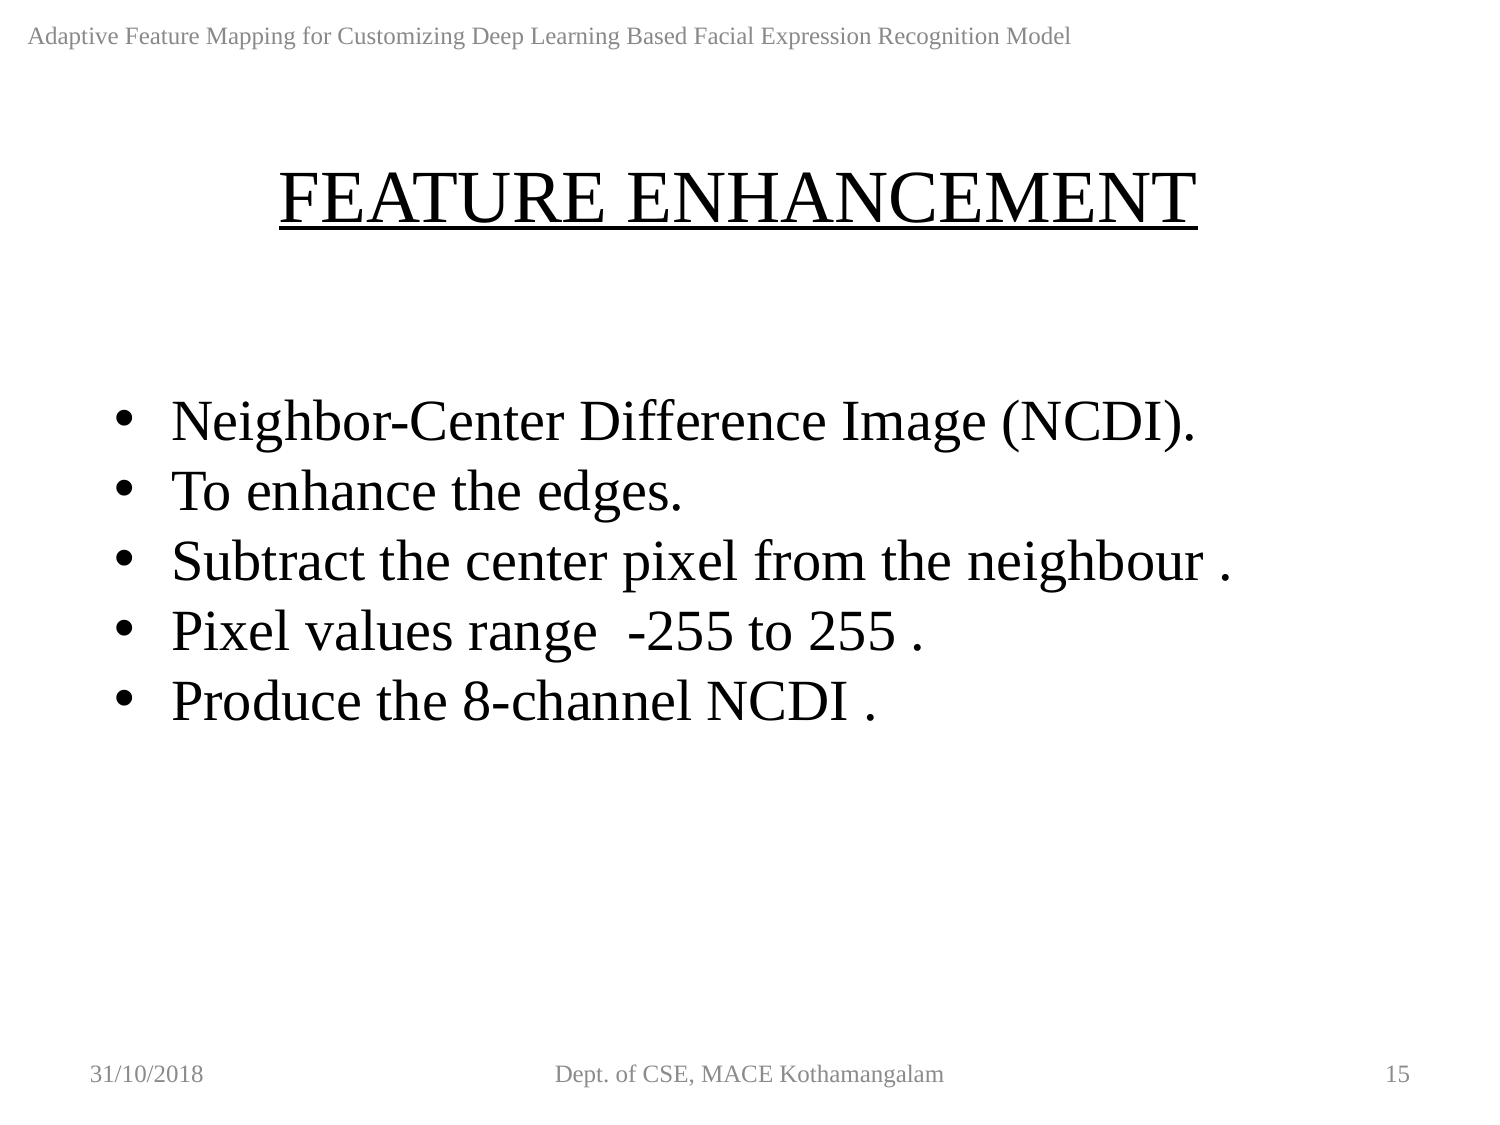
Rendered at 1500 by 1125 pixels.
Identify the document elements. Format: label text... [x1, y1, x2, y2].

text_box FEATURE ENHANCEMENT [75, 137, 1425, 325]
text_box 15 [1074, 1042, 1425, 1103]
text_box Neighbor-Center Difference Image (NCDI). To enhance the edges. Subtract the center pixel from the neighbour . Pixel values range -255 to 255 . Produce the 8-channel NCDI . [99, 294, 1425, 1013]
text_box Dept. of CSE, MACE Kothamangalam [512, 1042, 988, 1103]
text_box Adaptive Feature Mapping for Customizing Deep Learning Based Facial Expression Recognition Model [12, 12, 1263, 58]
text_box 31/10/2018 [74, 1042, 425, 1103]
